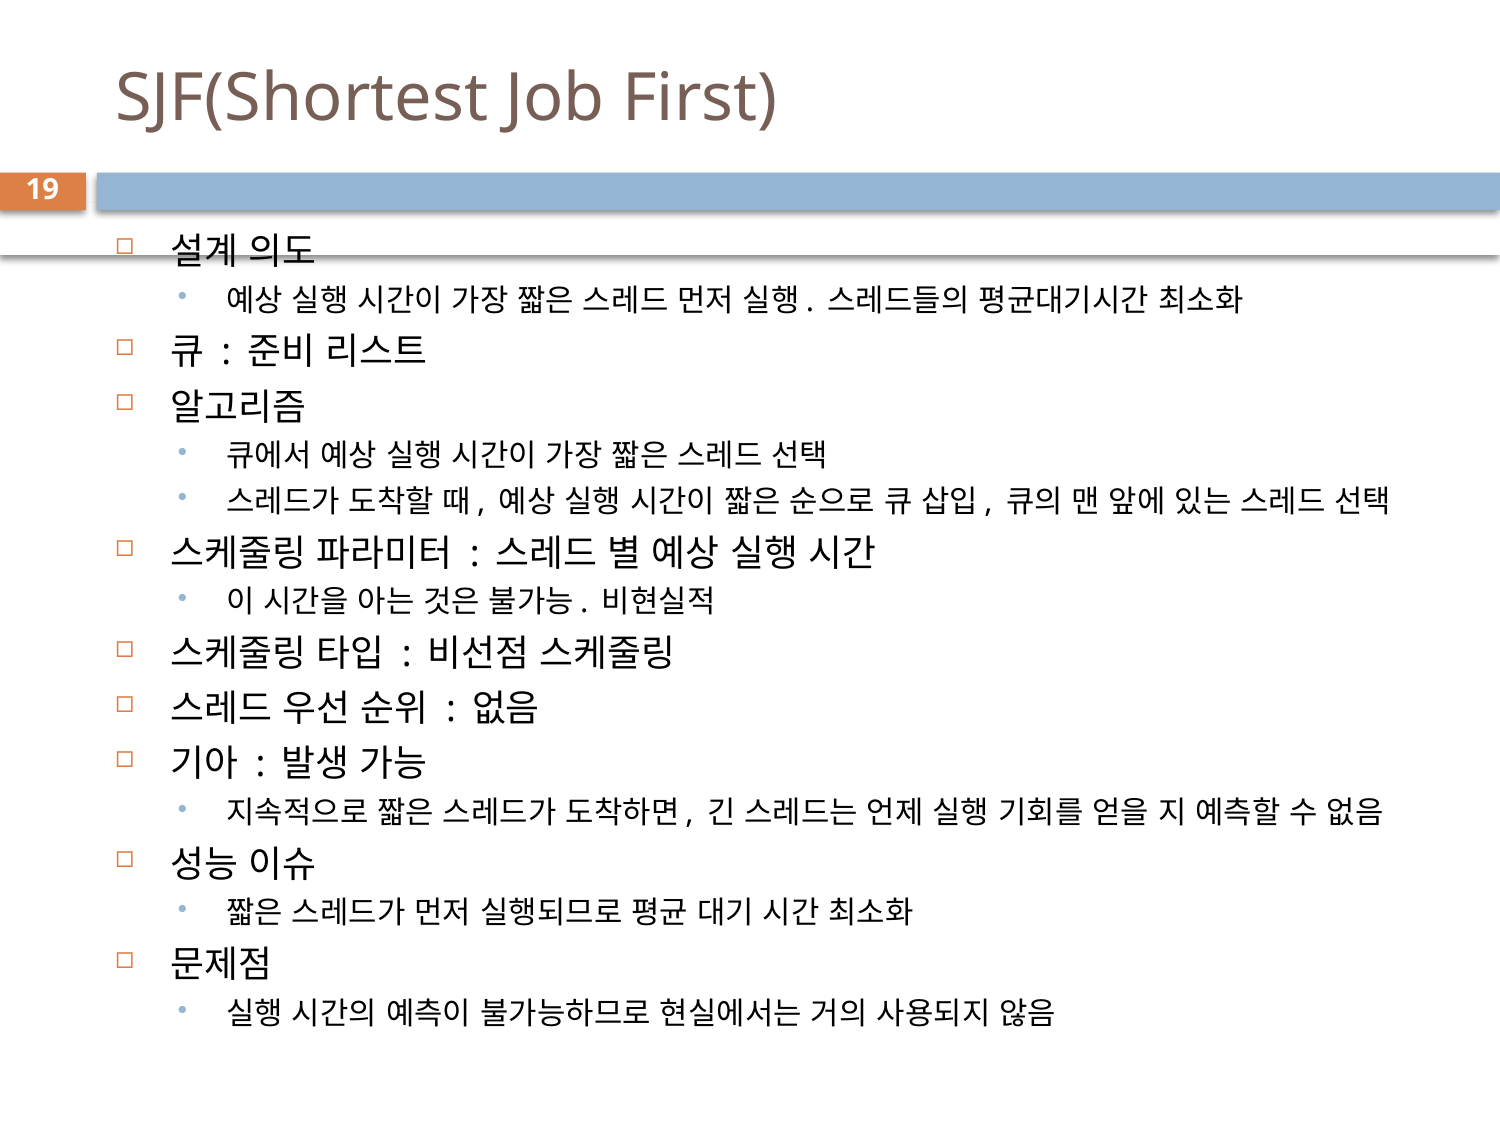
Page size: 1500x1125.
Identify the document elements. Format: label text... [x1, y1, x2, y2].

slide_number 19 [0, 170, 87, 211]
list 설계 의도 예상 실행 시간이 가장 짧은 스레드 먼저 실행. 스레드들의 평균대기시간 최소화 큐 : 준비 리스트 알고리즘 큐에서 예상 실행 시간이 가장 짧은 스레드 선택 스레드가 도착할 때, 예상 실행 시간이 짧은 순으로 큐 삽입, 큐의 맨 앞에 있는 스레드 선택 스케줄링 파라미터 : 스레드 별 예상 실행 시간 이 시간을 아는 것은 불가능. 비현실적 스케줄링 타입 : 비선점 스케줄링 스레드 우선 순위 : 없음 기아 : 발생 가능 지속적으로 짧은 스레드가 도착하면, 긴 스레드는 언제 실행 기회를 얻을 지 예측할 수 없음 성능 이슈 짧은 스레드가 먼저 실행되므로 평균 대기 시간 최소화 문제점 실행 시간의 예측이 불가능하므로 현실에서는 거의 사용되지 않음 [100, 219, 1438, 1047]
title SJF(Shortest Job First) [100, 37, 1438, 149]
